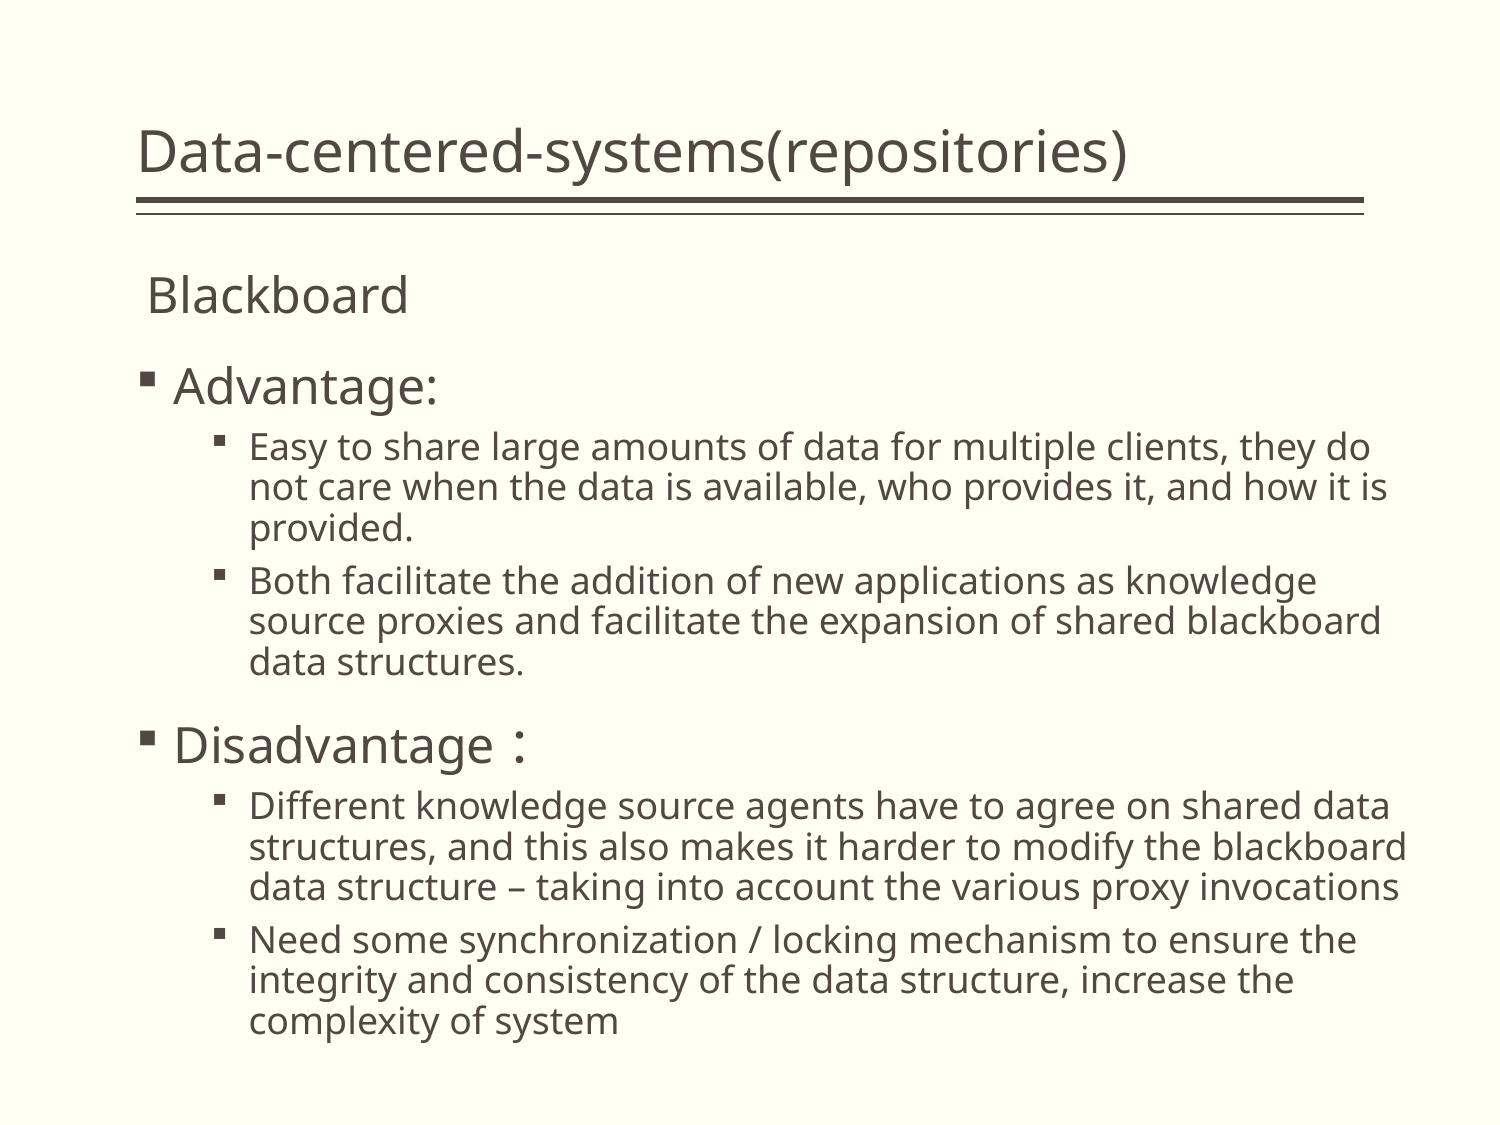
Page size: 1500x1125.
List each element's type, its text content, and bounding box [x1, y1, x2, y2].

title Data-centered-systems(repositories) [135, 12, 1364, 193]
list Blackboard Advantage: Easy to share large amounts of data for multiple clients, they do not care when the data is available, who provides it, and how it is provided. Both facilitate the addition of new applications as knowledge source proxies and facilitate the expansion of shared blackboard data structures. Disadvantage： Different knowledge source agents have to agree on shared data structures, and this also makes it harder to modify the blackboard data structure – taking into account the various proxy invocations Need some synchronization / locking mechanism to ensure the integrity and consistency of the data structure, increase the complexity of system [135, 262, 1432, 1094]
